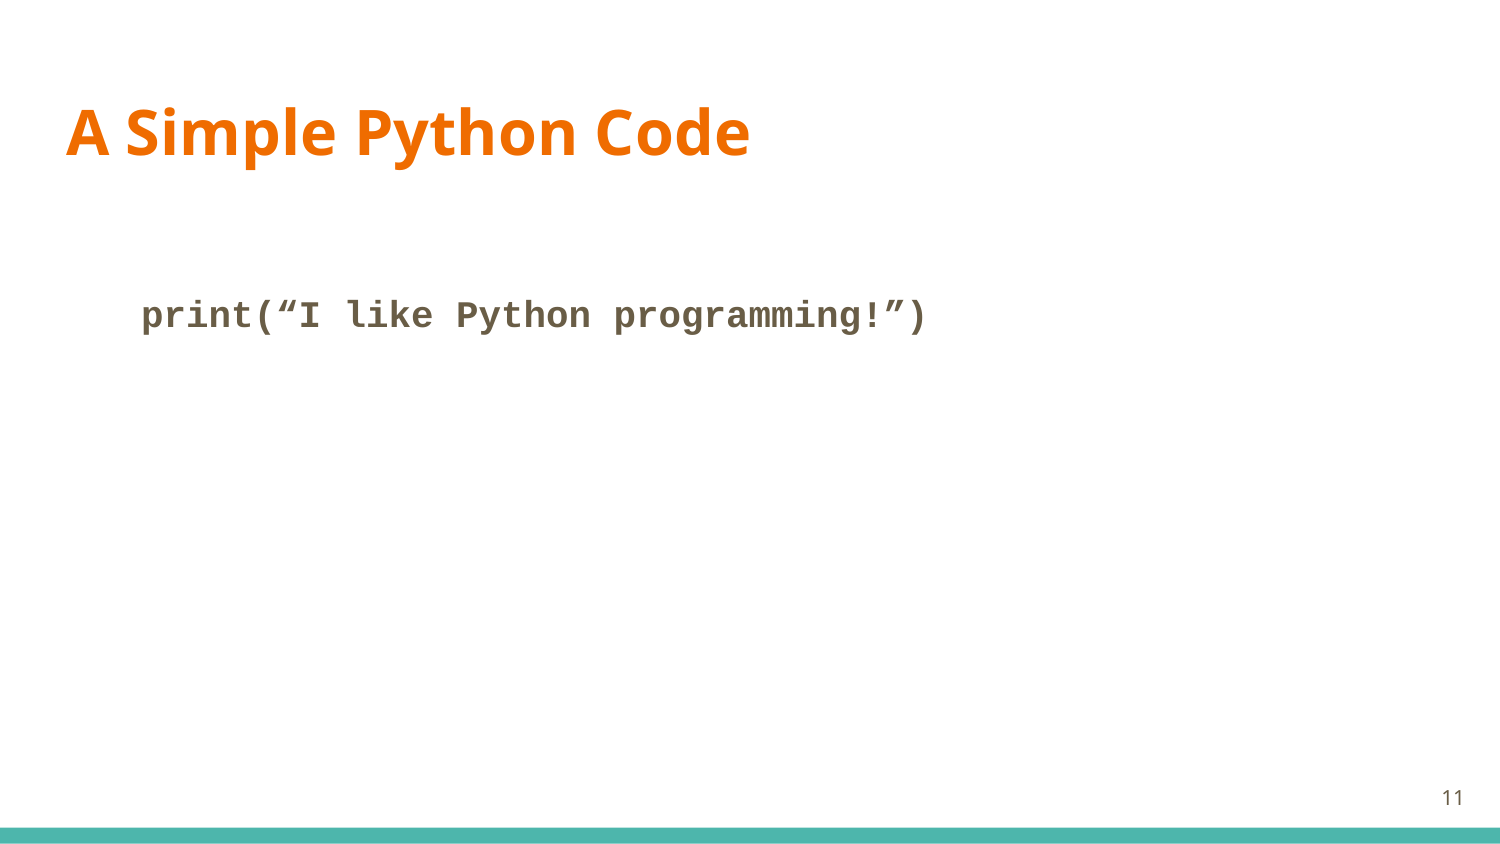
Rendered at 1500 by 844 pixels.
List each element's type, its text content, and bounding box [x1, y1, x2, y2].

list print(“I like Python programming!”) [51, 207, 1449, 750]
slide_number ‹#› [1389, 764, 1480, 830]
title A Simple Python Code [51, 72, 1449, 189]
